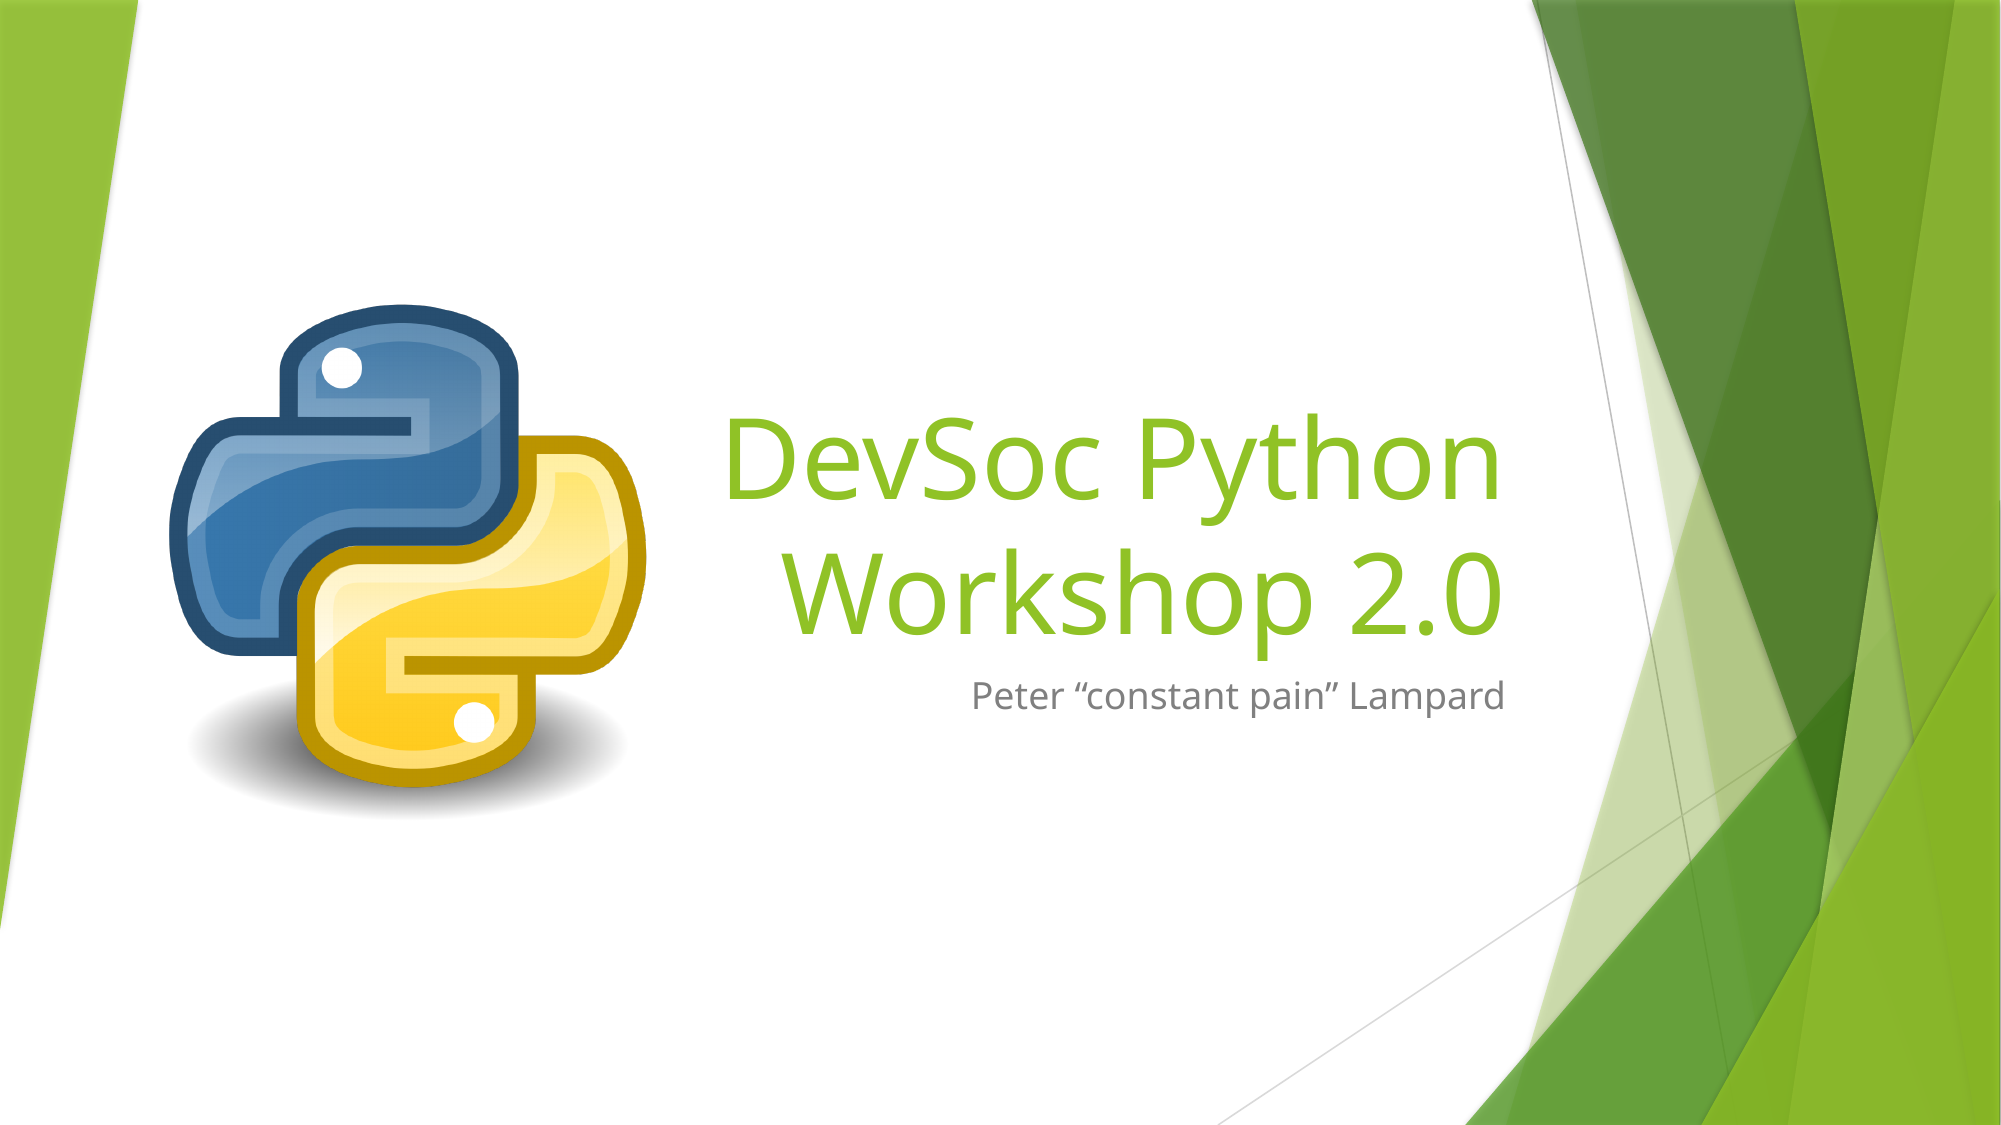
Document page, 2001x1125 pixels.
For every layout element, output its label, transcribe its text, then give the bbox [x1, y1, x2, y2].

picture [136, 291, 679, 834]
subtitle Peter “constant pain” Lampard [247, 664, 1522, 845]
title DevSoc Python Workshop 2.0 [684, 394, 1522, 664]
